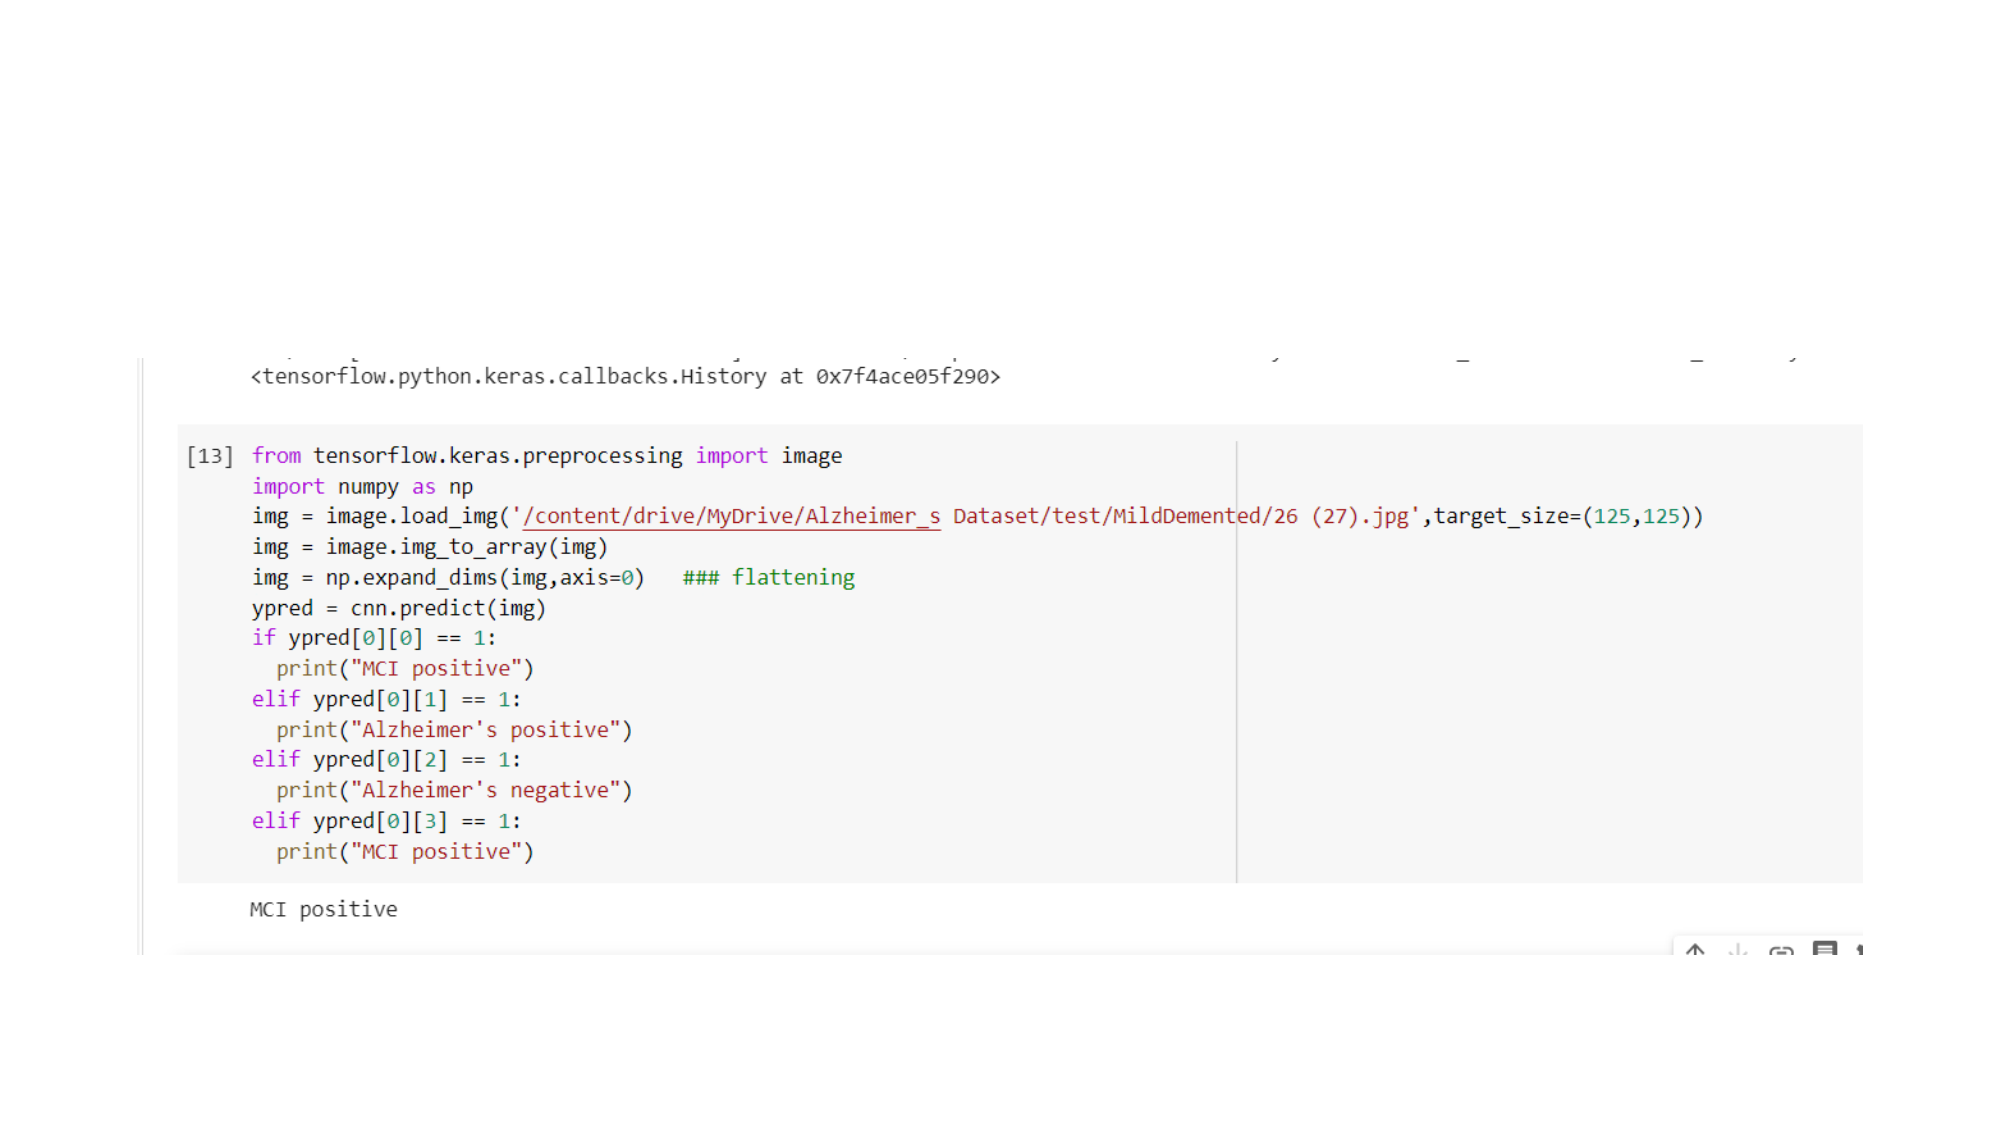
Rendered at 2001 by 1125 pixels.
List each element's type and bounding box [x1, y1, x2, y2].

list [137, 358, 1863, 955]
